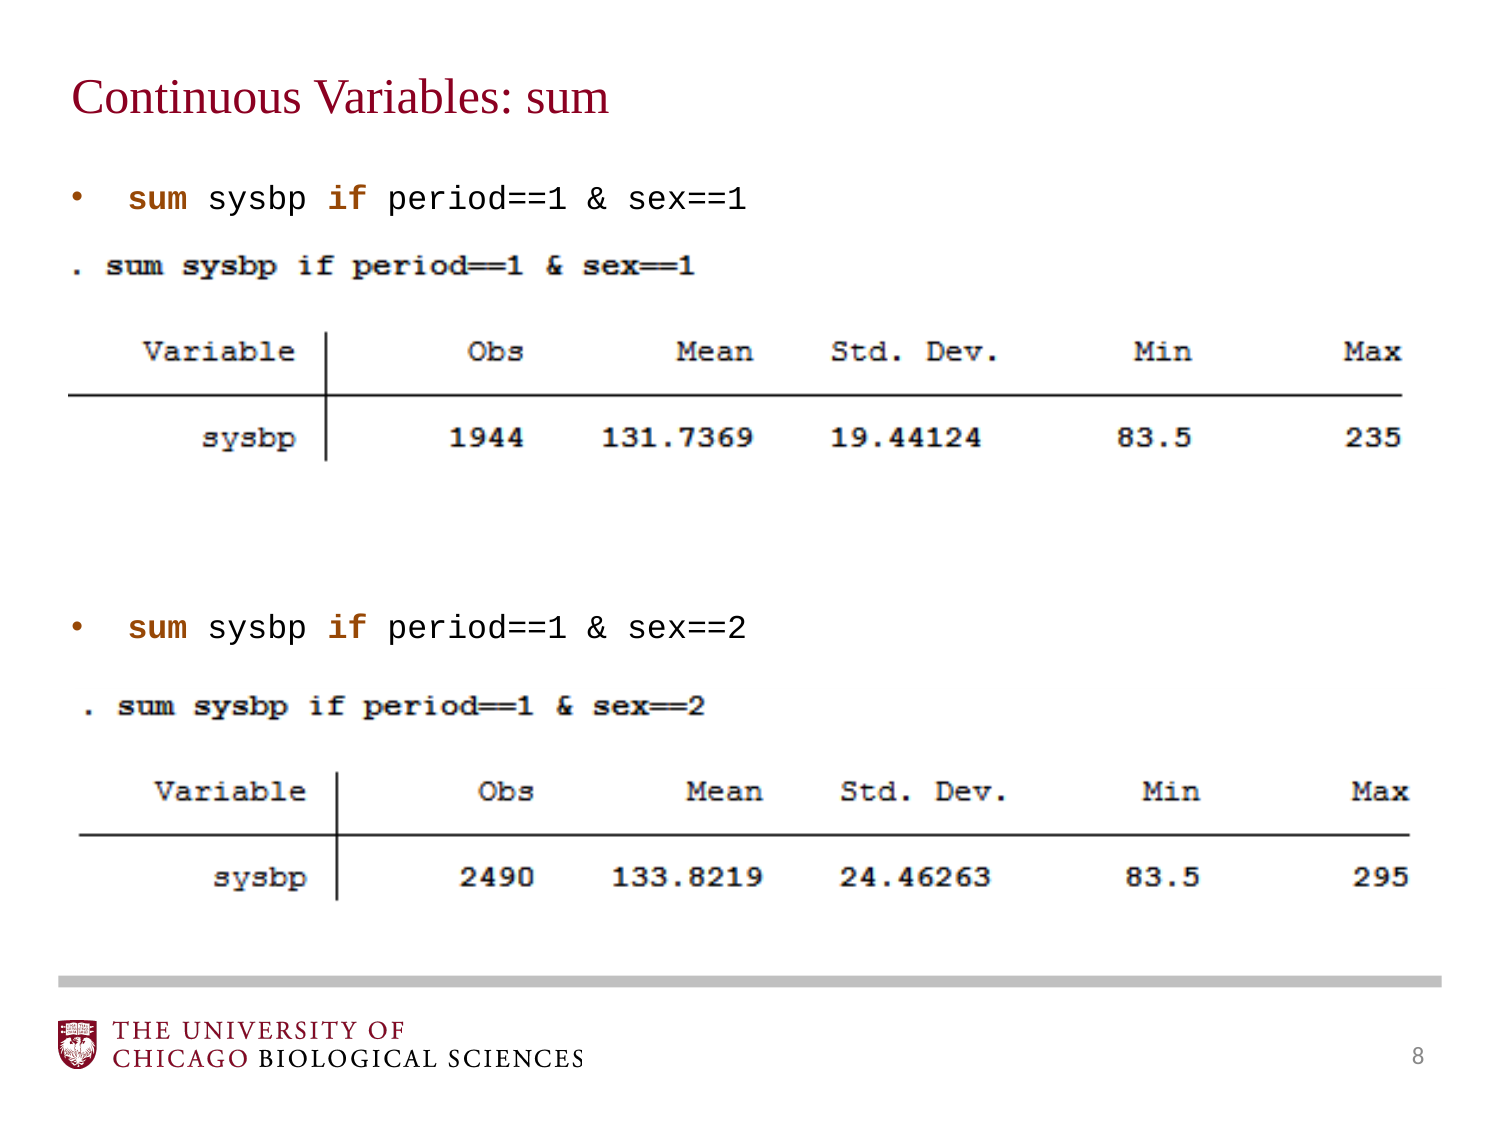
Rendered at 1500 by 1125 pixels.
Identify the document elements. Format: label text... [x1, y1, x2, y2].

list Continuous Variables: sum [56, 56, 1201, 148]
list sum sysbp if period==1 & sex==1 sum sysbp if period==1 & sex==2 [56, 168, 1442, 953]
picture [74, 687, 1446, 926]
slide_number ‹#› [1377, 1024, 1440, 1085]
picture [68, 249, 1460, 501]
picture [58, 1020, 582, 1069]
